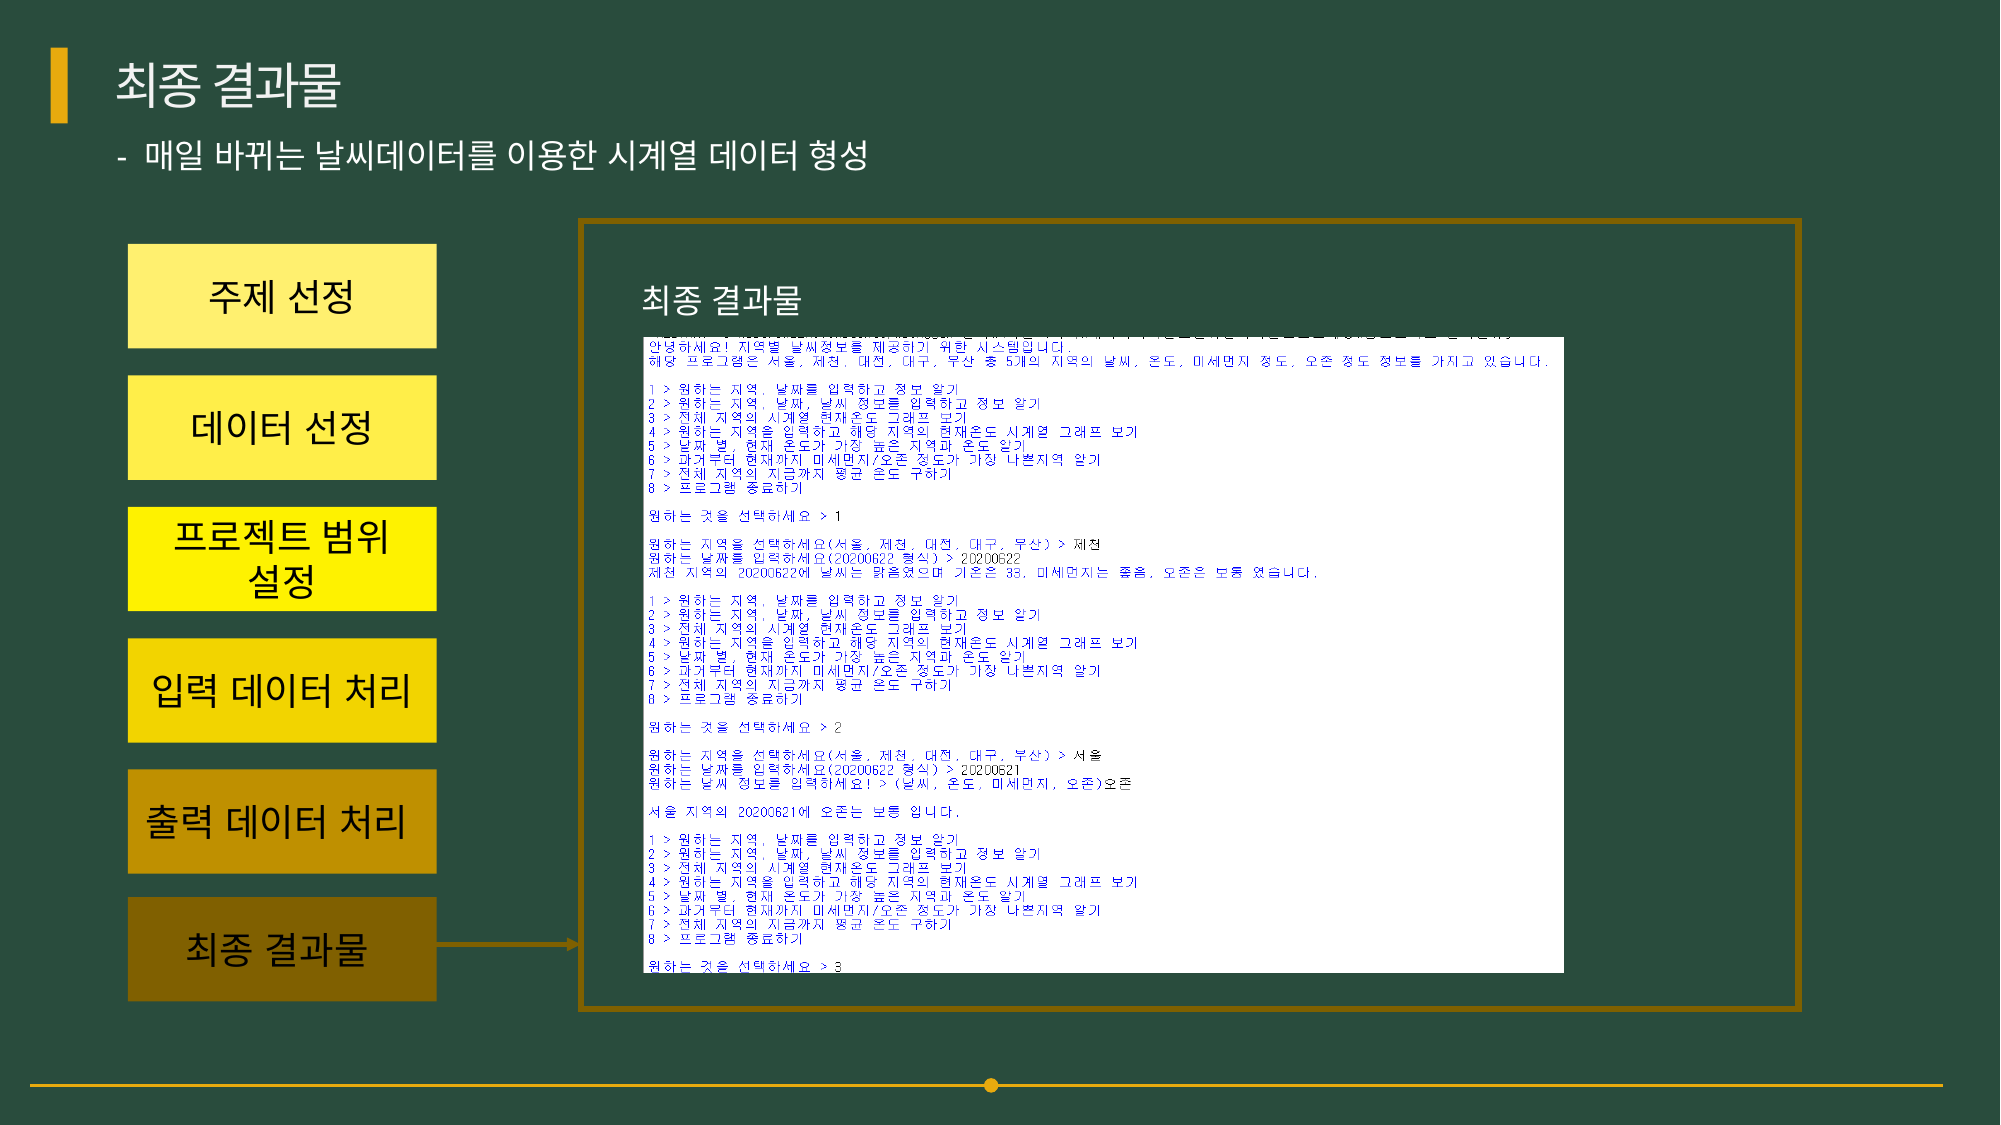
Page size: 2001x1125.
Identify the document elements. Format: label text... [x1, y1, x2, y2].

text_box 데이터 선정 [127, 374, 438, 481]
text_box 최종 결과물 [127, 896, 438, 1002]
text_box 출력 데이터 처리 [127, 768, 438, 875]
text_box [580, 220, 1799, 1010]
text_box 최종 결과물 [627, 252, 1214, 328]
text_box 최종 결과물 [100, 47, 358, 123]
text_box 주제 선정 [127, 243, 438, 349]
picture [643, 337, 1564, 973]
text_box 입력 데이터 처리 [127, 637, 438, 744]
text_box [982, 1077, 1000, 1085]
text_box 프로젝트 범위 설정 [127, 506, 438, 612]
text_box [30, 1085, 1944, 1093]
text_box - 매일 바뀌는 날씨데이터를 이용한 시계열 데이터 형성 [101, 127, 1260, 183]
text_box [50, 47, 69, 124]
